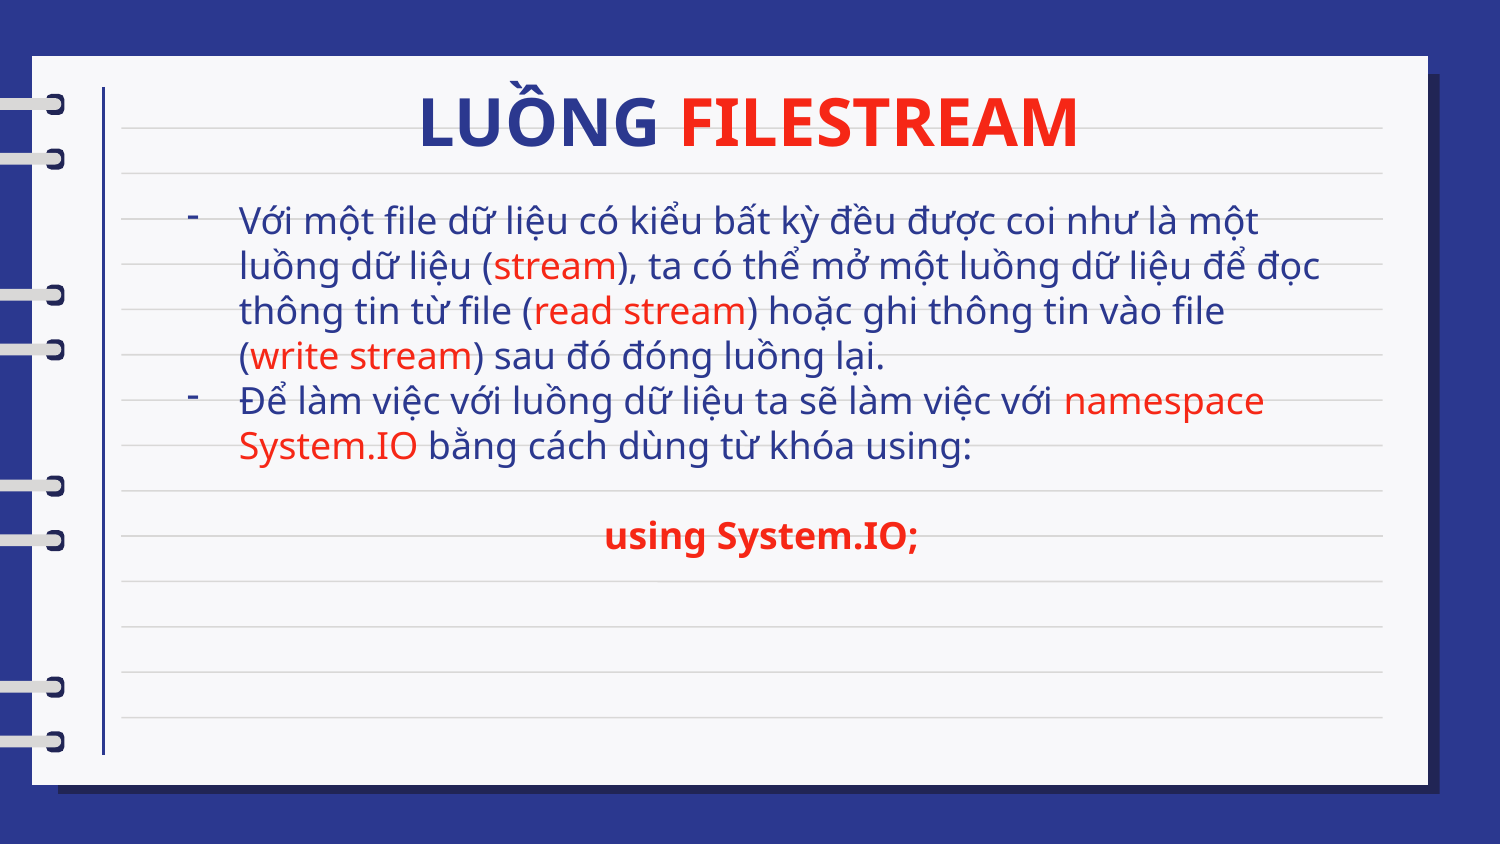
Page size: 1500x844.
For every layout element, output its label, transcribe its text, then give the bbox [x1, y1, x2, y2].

subtitle Với một file dữ liệu có kiểu bất kỳ đều được coi như là một luồng dữ liệu (stream), ta có thể mở một luồng dữ liệu để đọc thông tin từ file (read stream) hoặc ghi thông tin vào file (write stream) sau đó đóng luồng lại. Để làm việc với luồng dữ liệu ta sẽ làm việc với namespace System.IO bằng cách dùng từ khóa using: using System.IO; [148, 182, 1352, 770]
title LUỒNG FILESTREAM [118, 72, 1382, 167]
